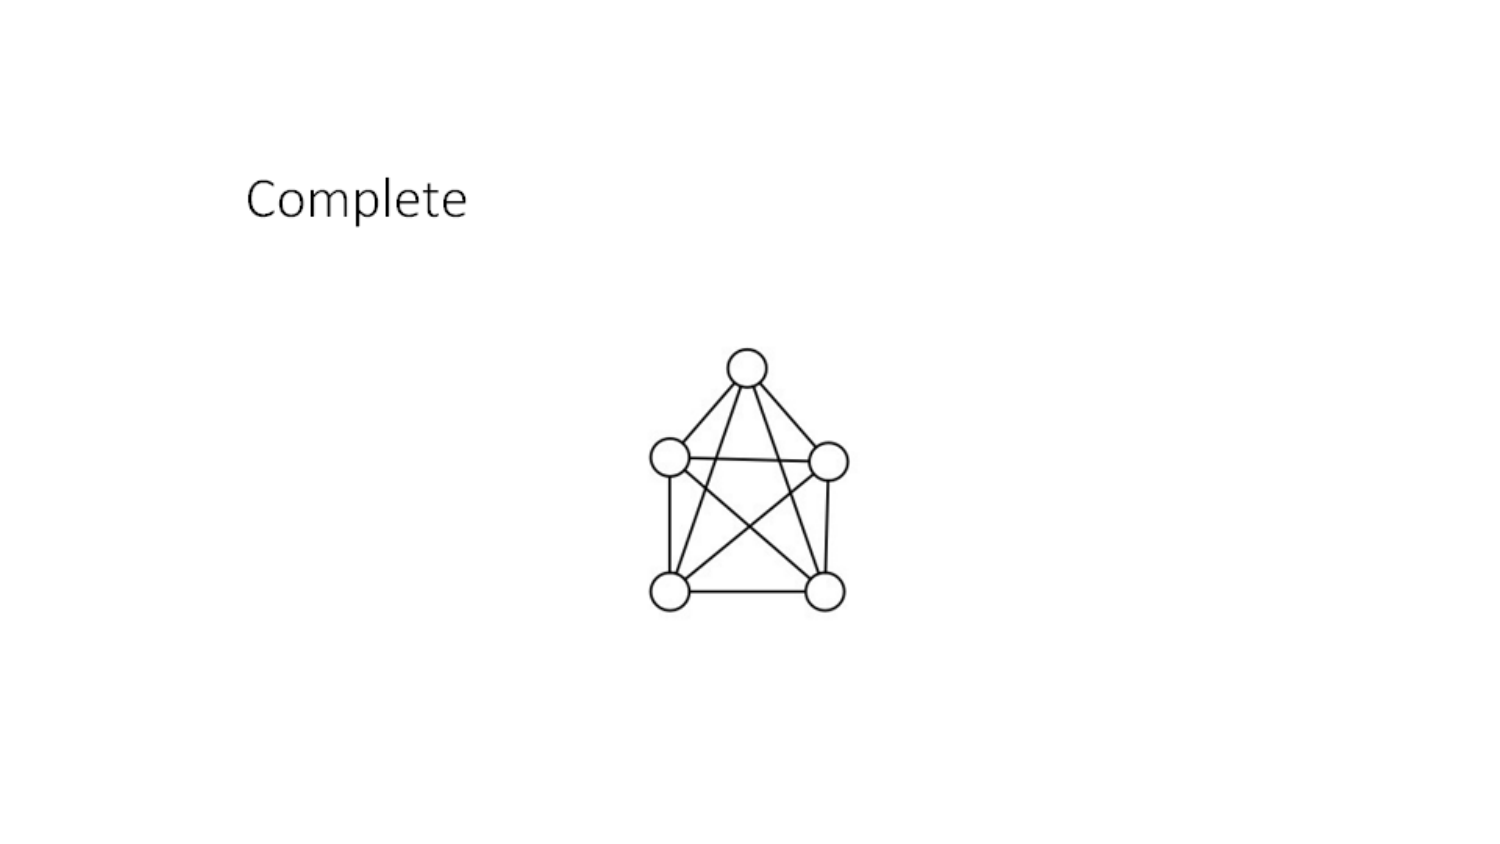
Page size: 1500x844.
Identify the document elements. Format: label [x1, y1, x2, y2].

picture [149, 94, 1401, 799]
